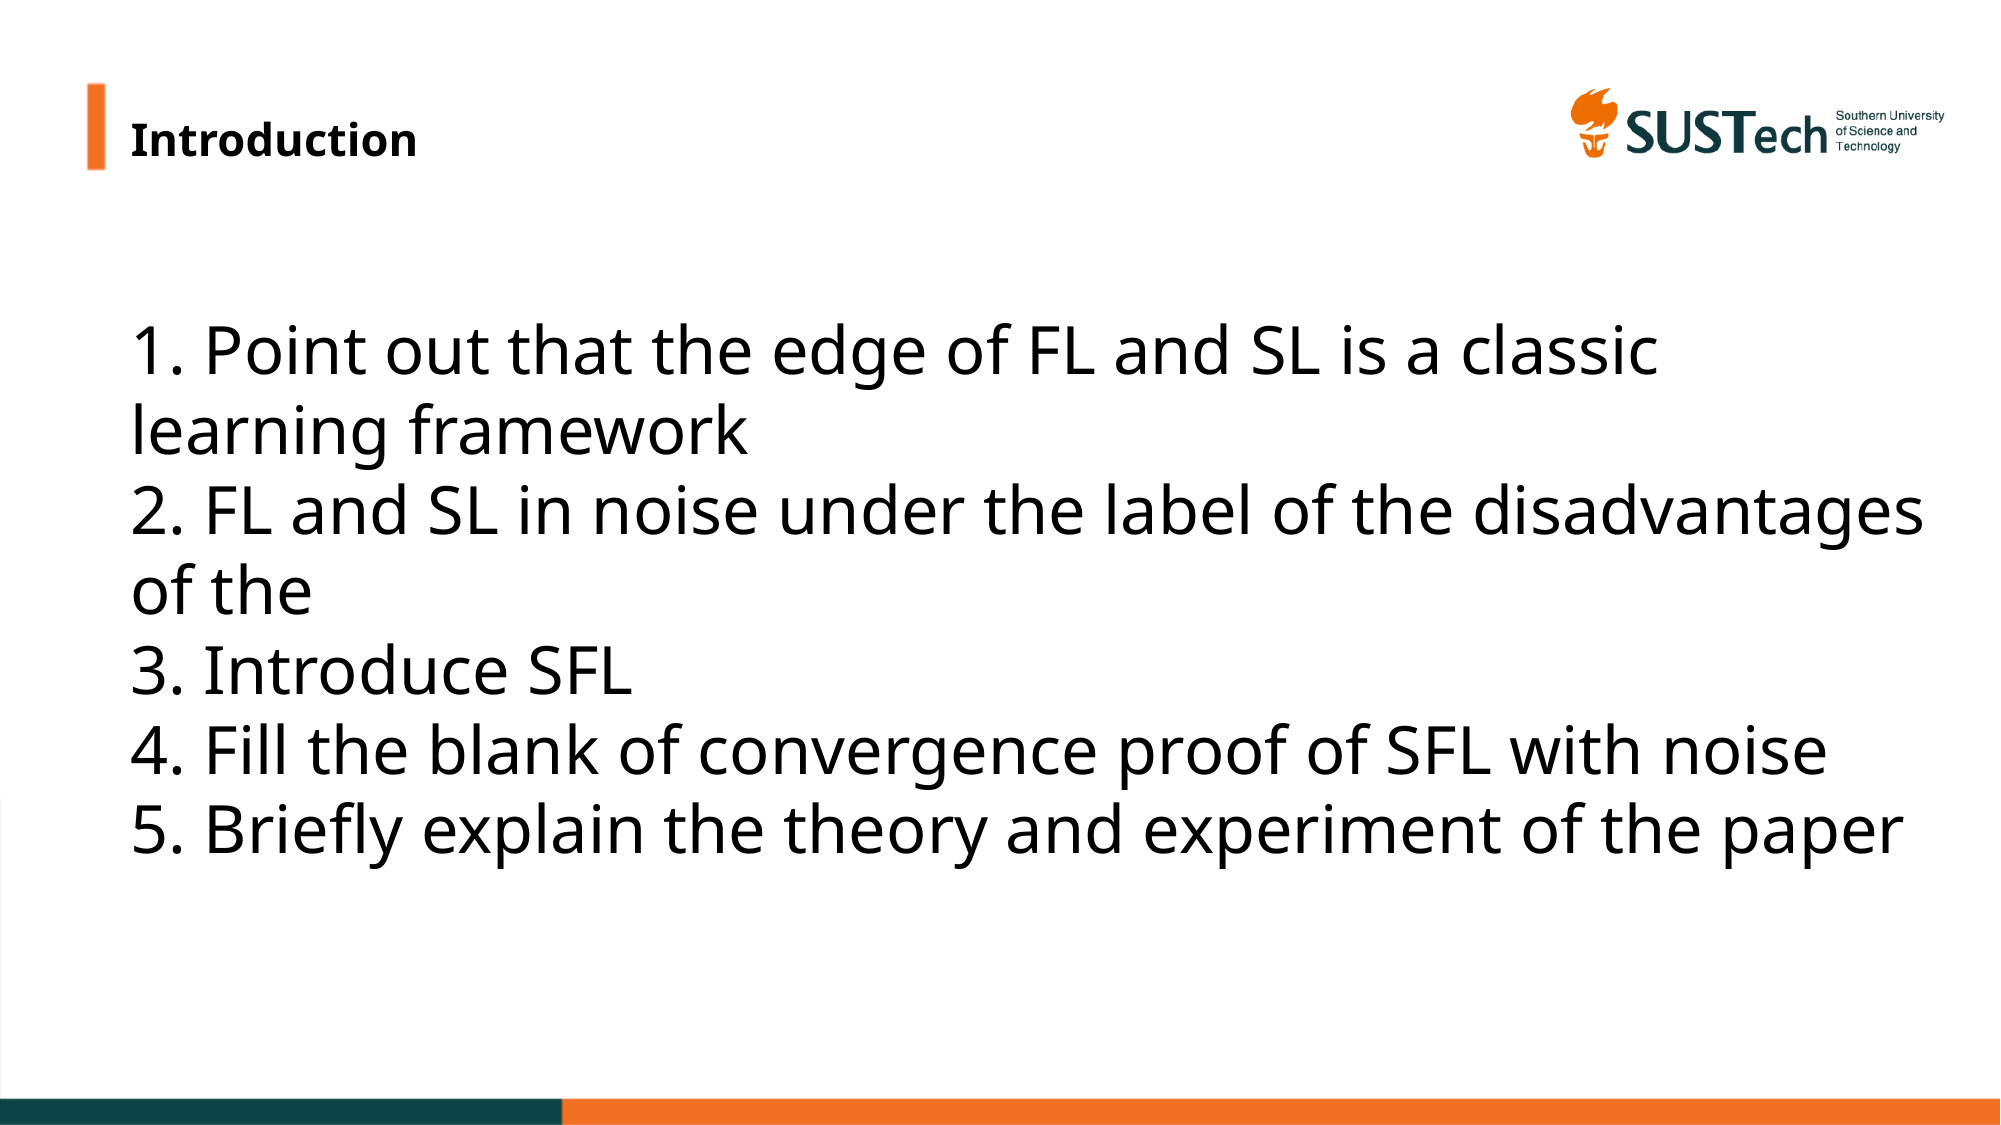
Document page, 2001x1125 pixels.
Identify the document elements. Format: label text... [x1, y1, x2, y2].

text_box 1. Point out that the edge of FL and SL is a classic learning framework 2. FL and SL in noise under the label of the disadvantages of the 3. Introduce SFL 4. Fill the blank of convergence proof of SFL with noise 5. Briefly explain the theory and experiment of the paper [115, 300, 1948, 799]
picture [0, 799, 2000, 1125]
picture [1560, 79, 1948, 175]
picture [72, 50, 116, 204]
title Introduction [115, 48, 1616, 173]
